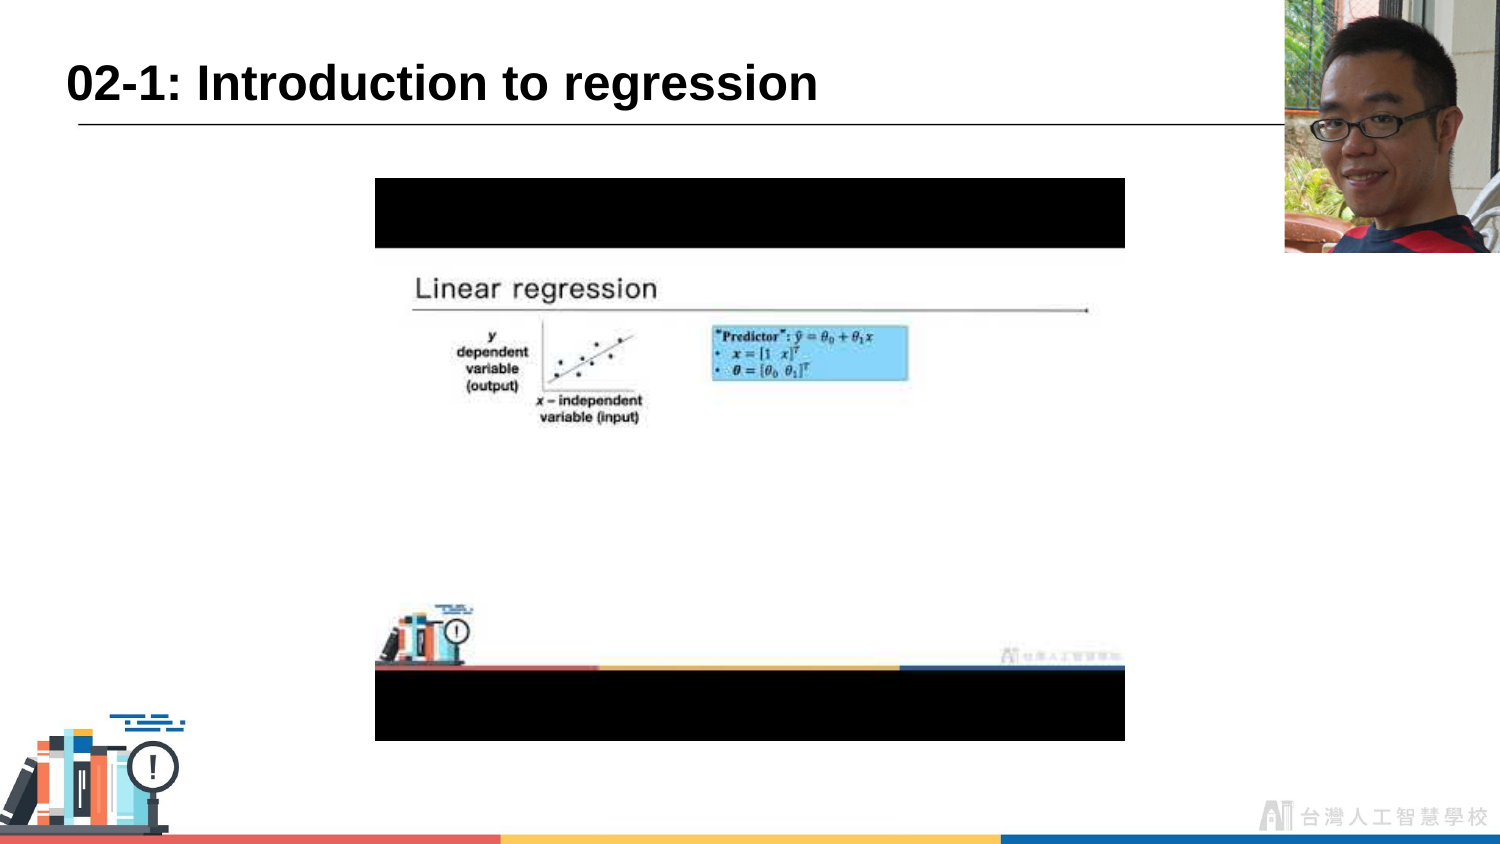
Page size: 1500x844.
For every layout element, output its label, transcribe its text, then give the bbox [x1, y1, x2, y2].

picture [0, 0, 1500, 844]
title 02-1: Introduction to regression [51, 29, 1279, 124]
